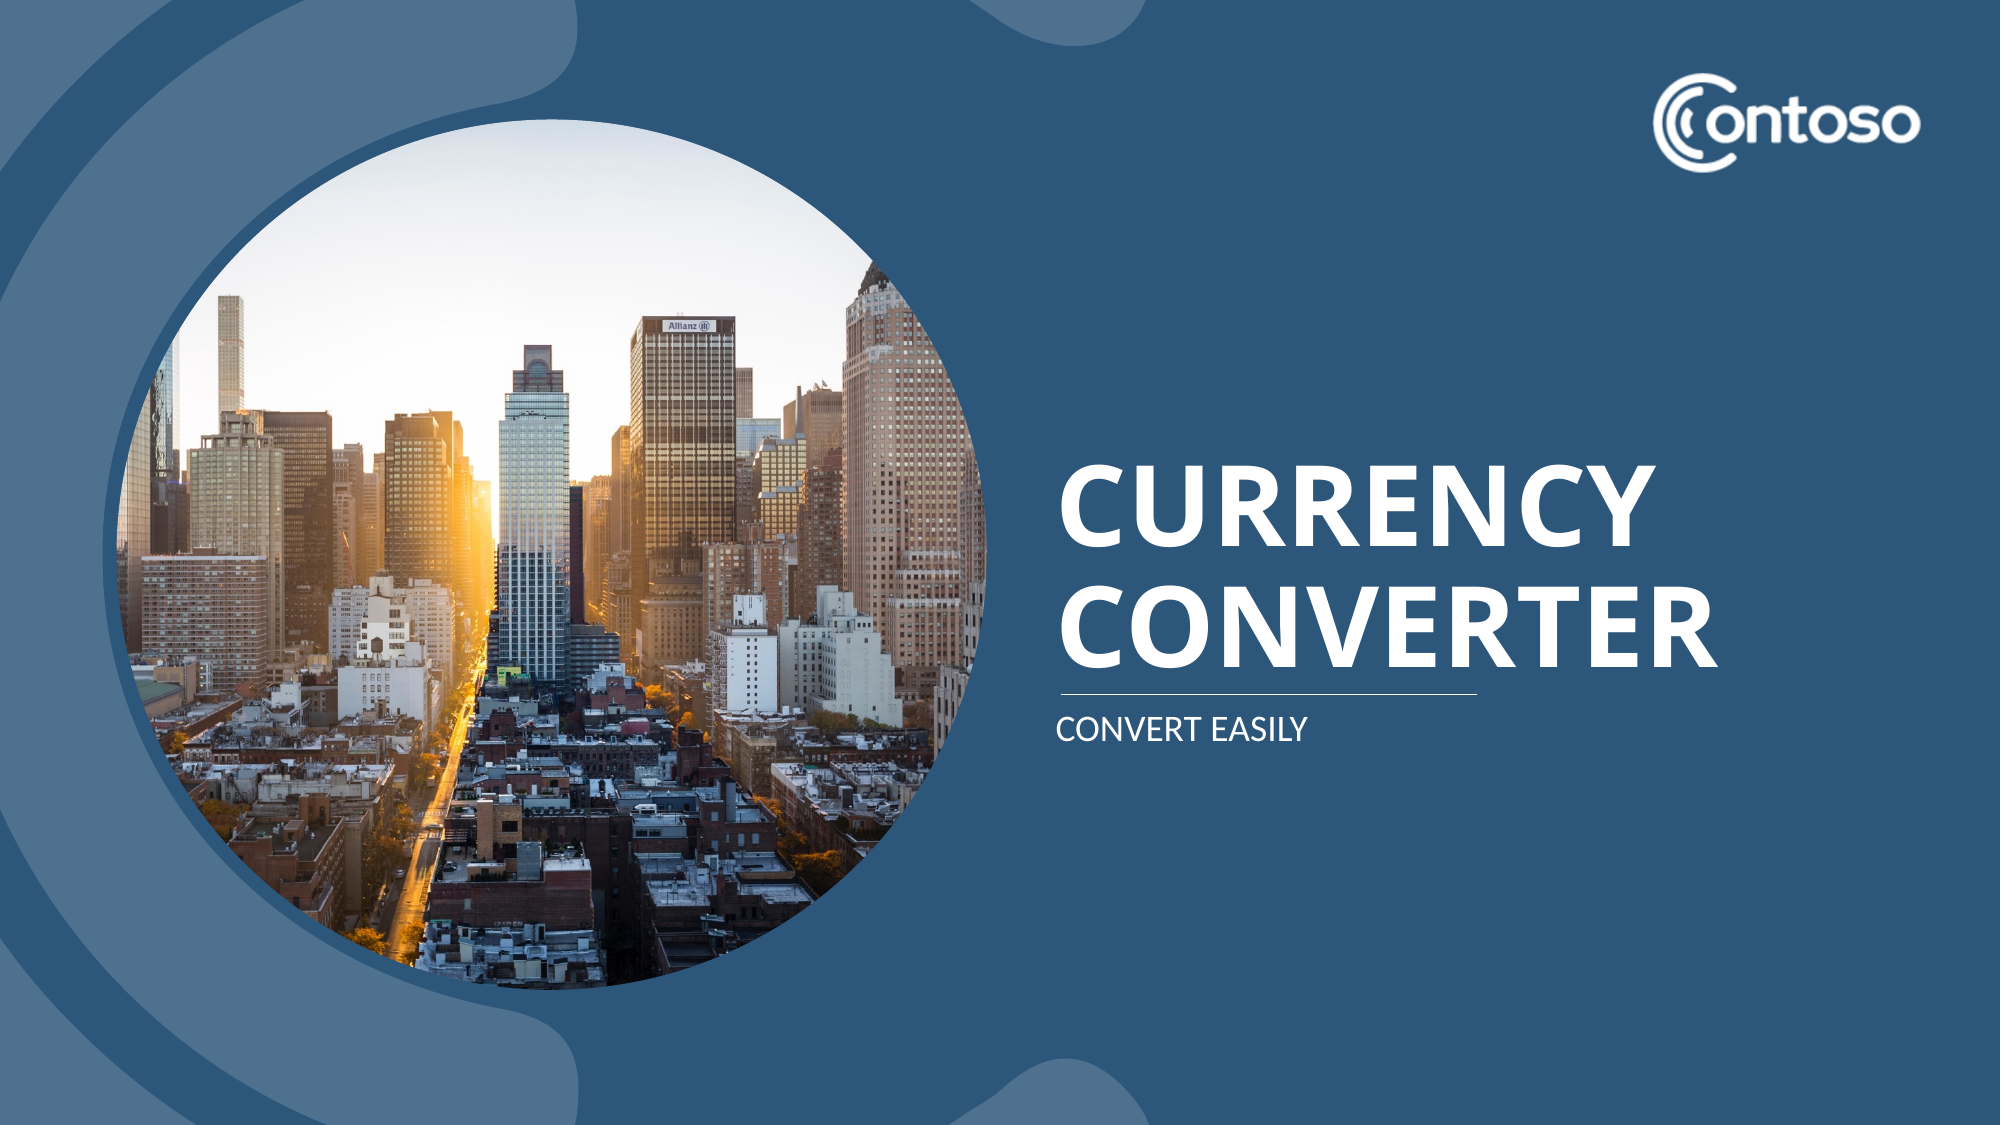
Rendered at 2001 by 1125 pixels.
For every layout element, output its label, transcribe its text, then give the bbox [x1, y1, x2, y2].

picture [116, 119, 987, 990]
picture [1643, 64, 1930, 175]
title currency converter [1040, 356, 1885, 700]
subtitle Convert Easily [1040, 702, 1885, 785]
